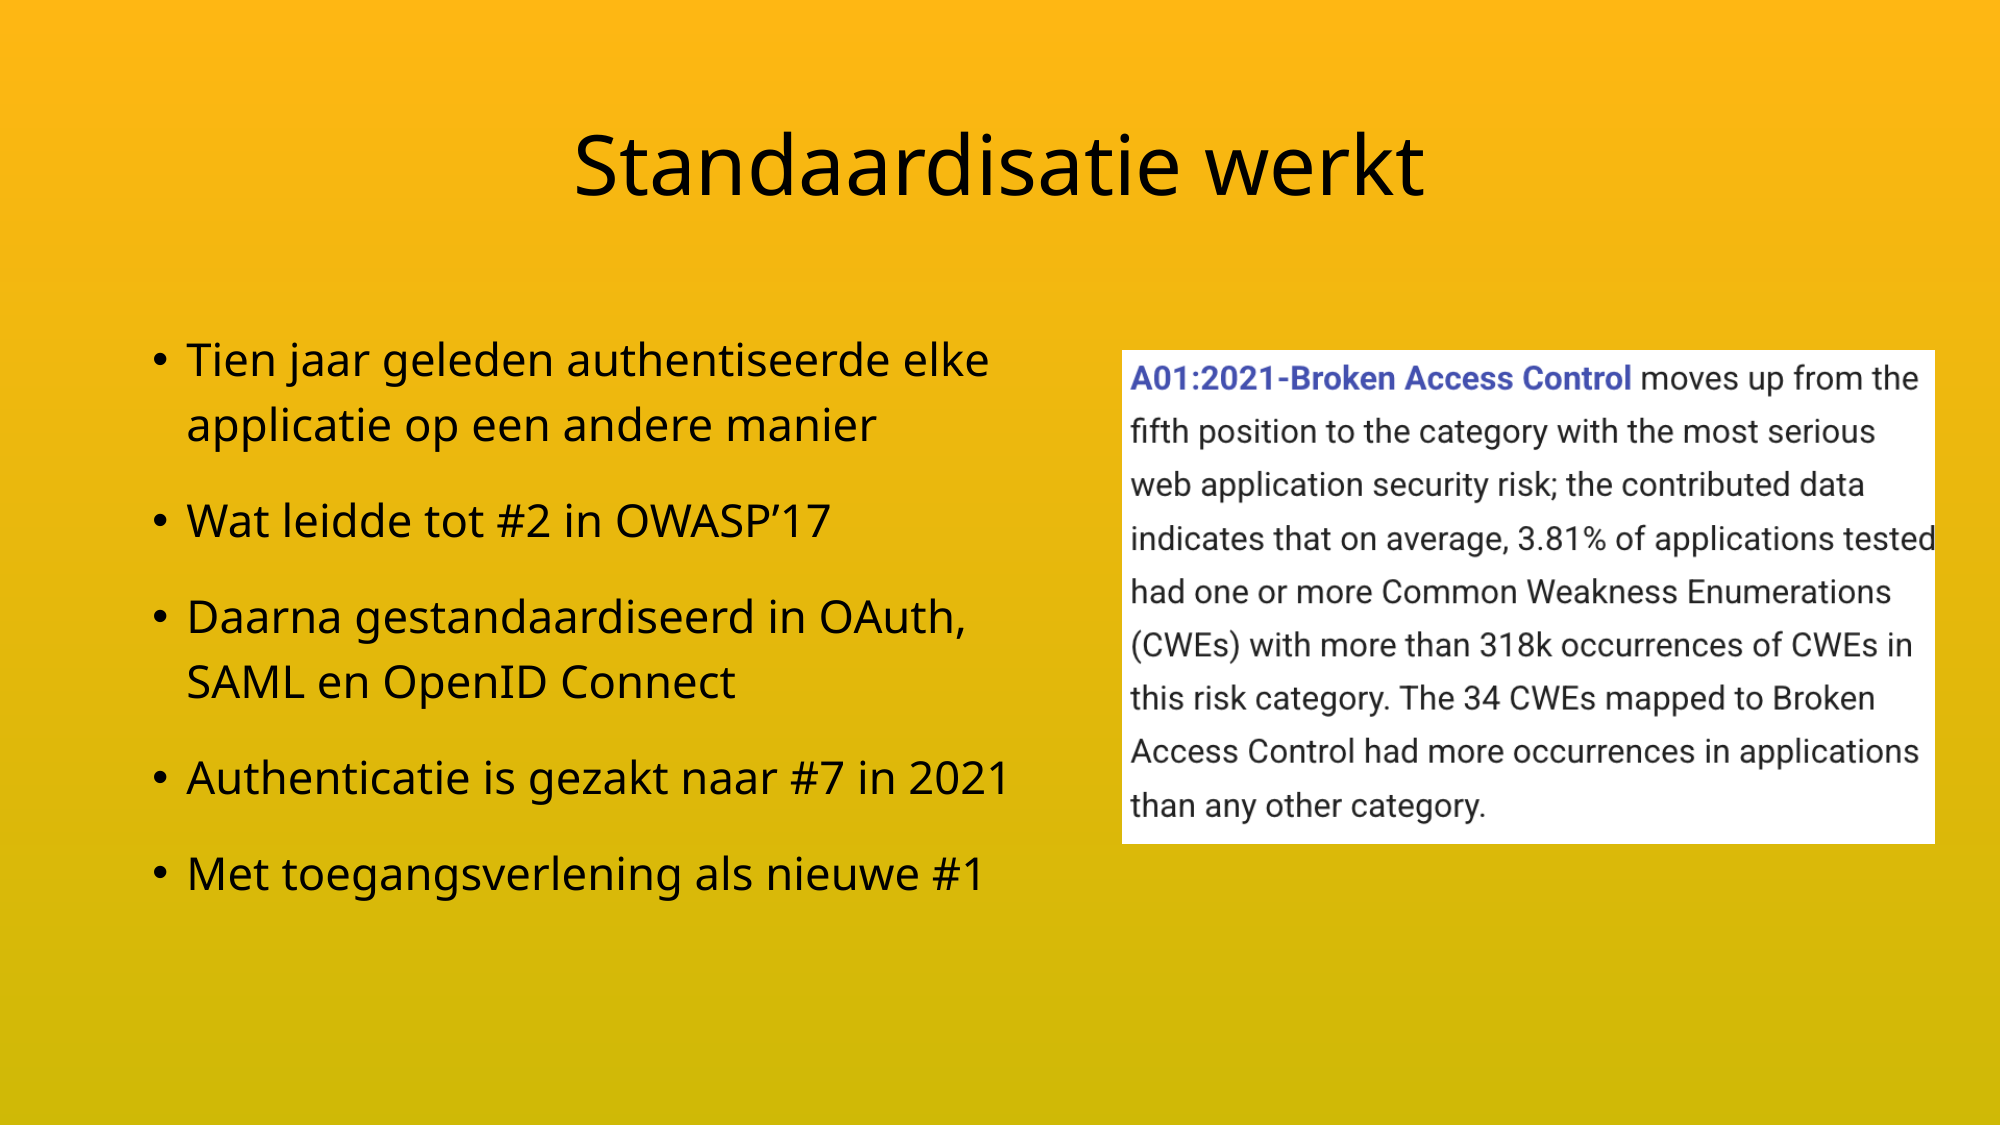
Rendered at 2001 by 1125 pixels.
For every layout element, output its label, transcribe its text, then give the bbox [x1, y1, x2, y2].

title Standaardisatie werkt [137, 59, 1863, 278]
list Tien jaar geleden authentiseerde elke applicatie op een andere manier Wat leidde tot #2 in OWASP’17 Daarna gestandaardiseerd in OAuth, SAML en OpenID Connect Authenticatie is gezakt naar #7 in 2021 Met toegangsverlening als nieuwe #1 [137, 312, 1066, 1048]
picture [1121, 349, 1935, 845]
